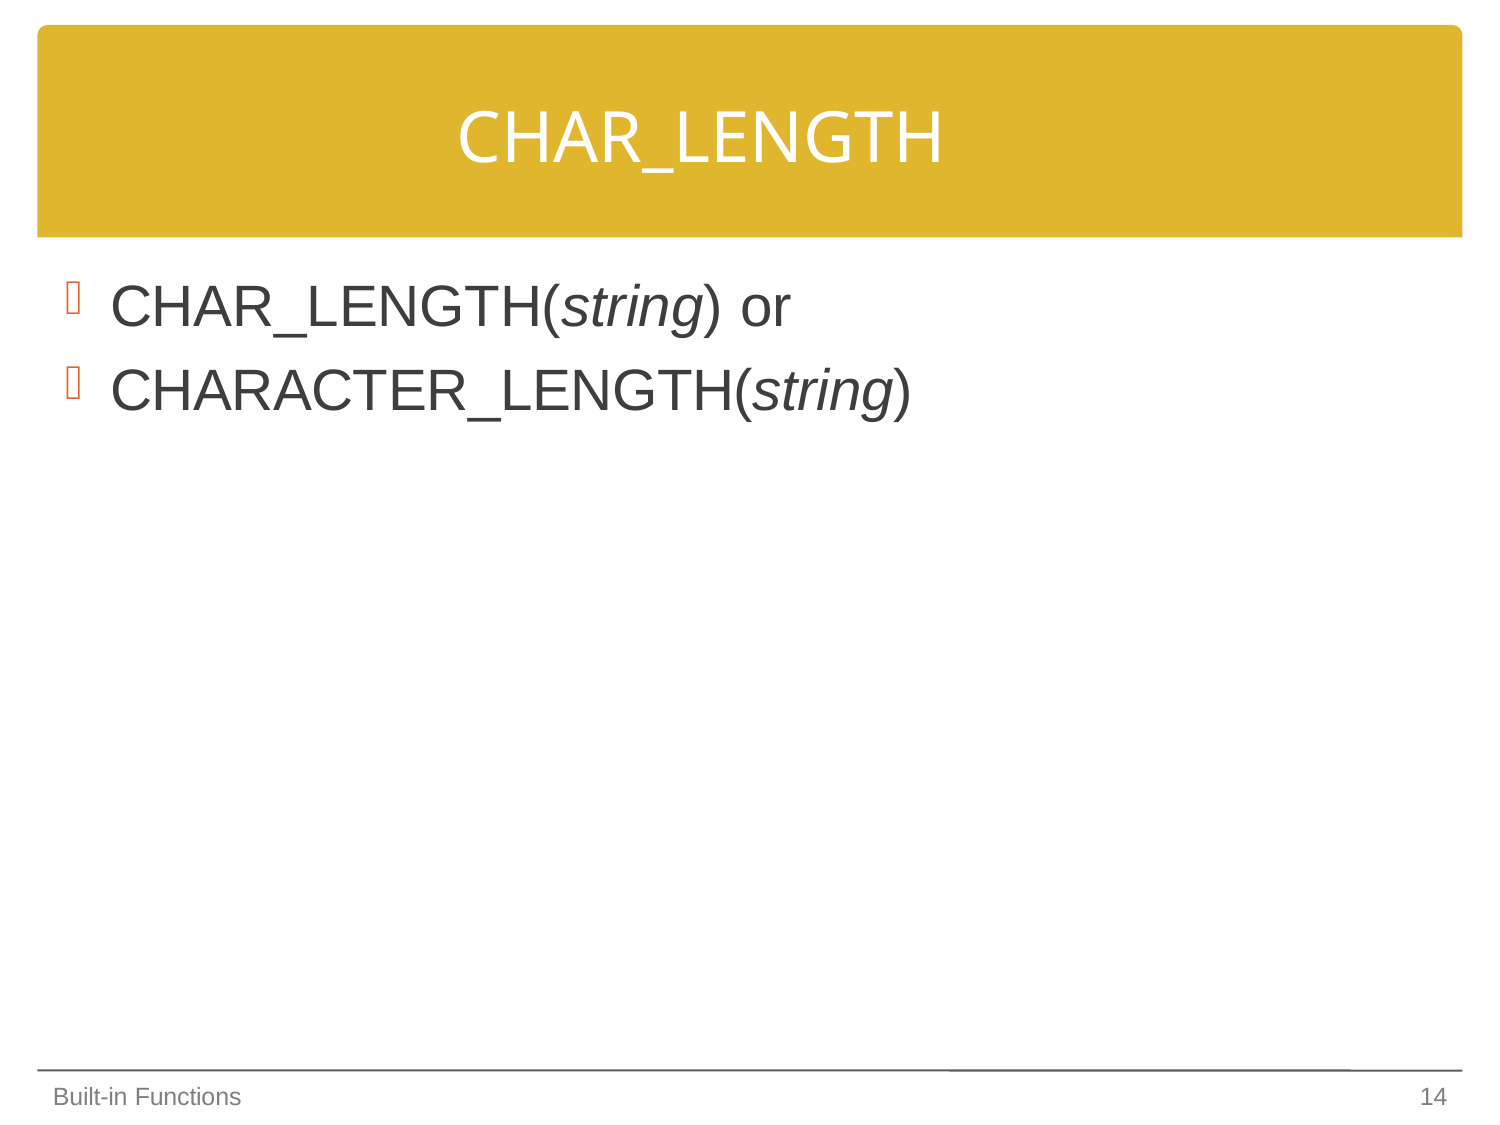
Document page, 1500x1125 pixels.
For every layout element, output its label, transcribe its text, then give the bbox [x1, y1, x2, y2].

title CHAR_LENGTH [454, 89, 1046, 280]
text_box CHAR_LENGTH(string) or CHARACTER_LENGTH(string) [62, 252, 925, 423]
footer Built-in Functions [50, 1080, 246, 1125]
slide_number 14 [1413, 1080, 1454, 1125]
